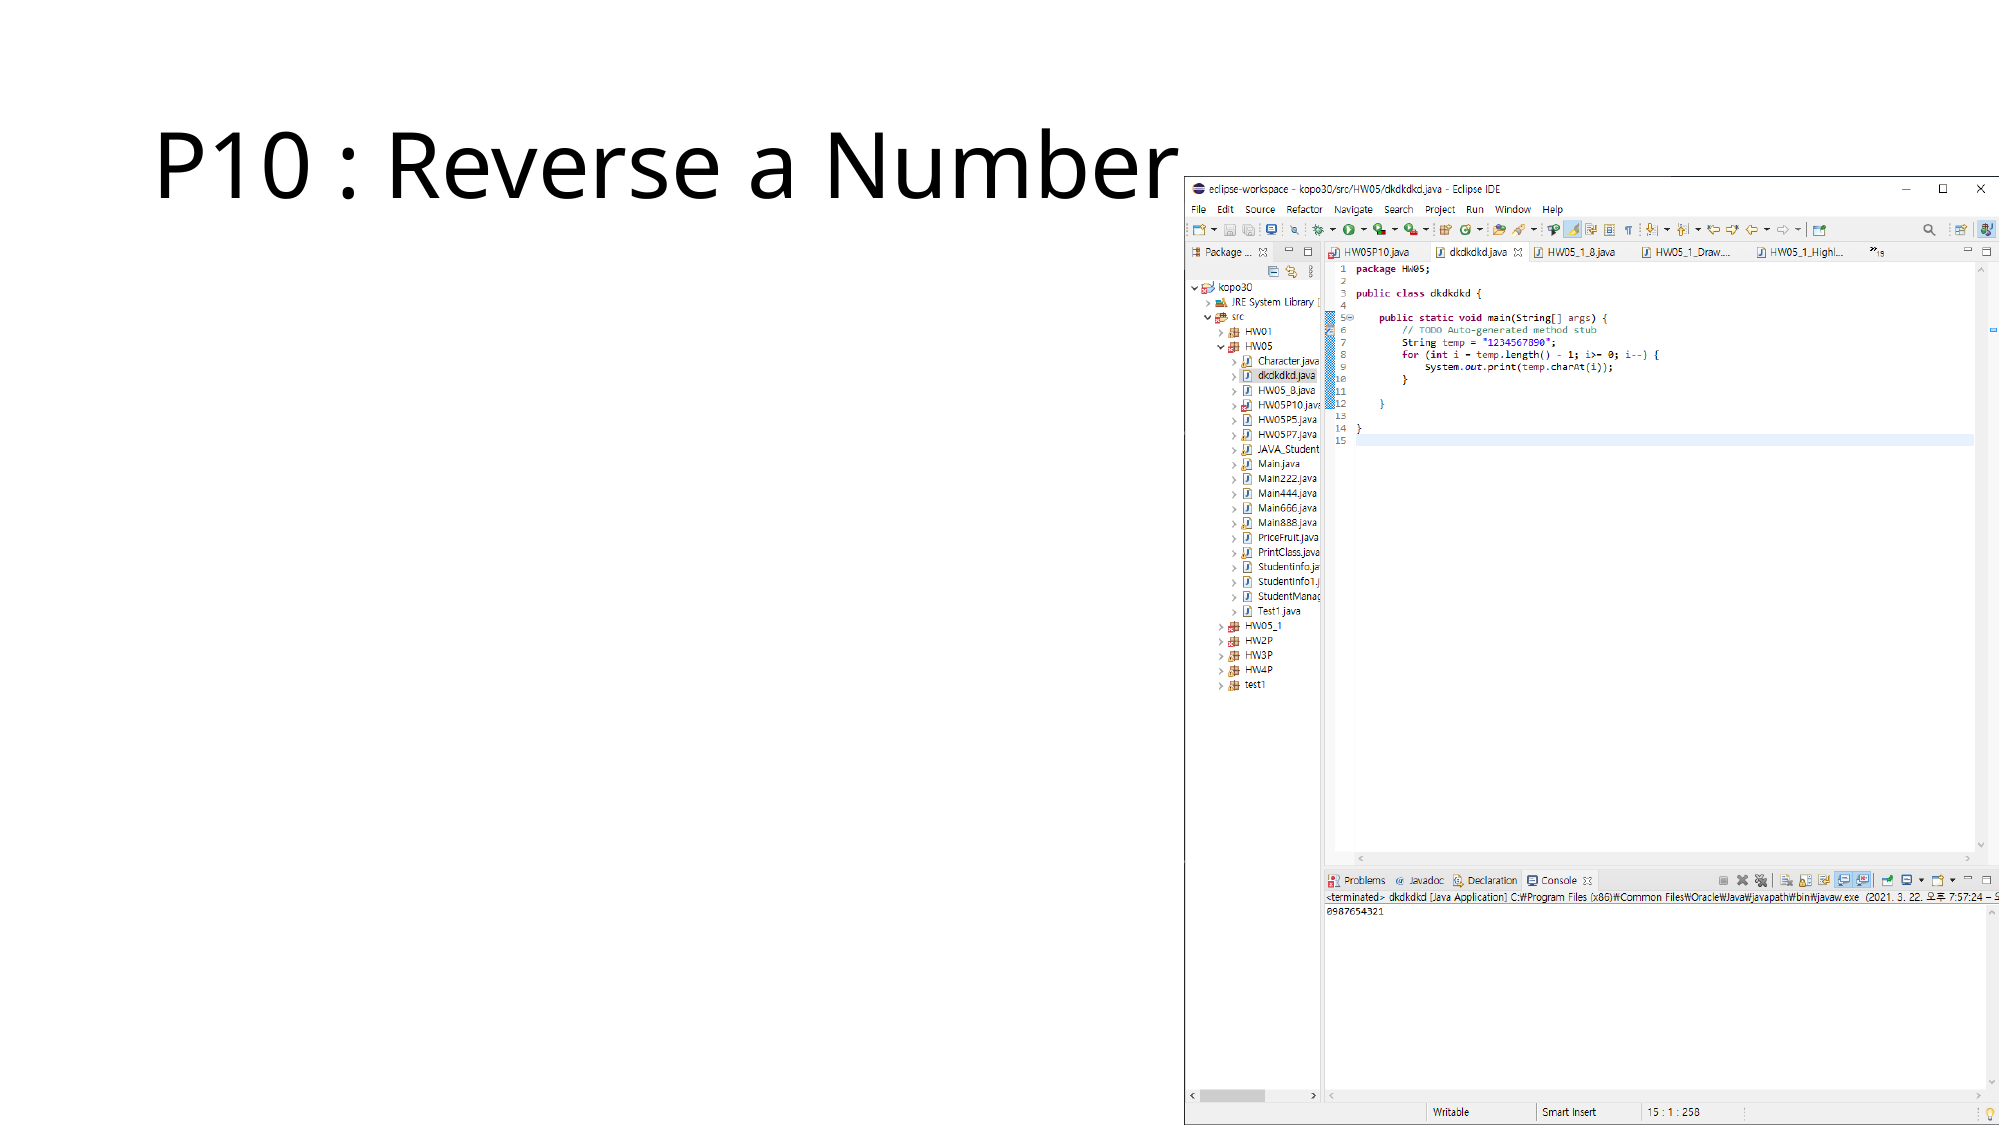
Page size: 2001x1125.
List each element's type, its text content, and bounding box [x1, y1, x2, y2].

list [1184, 176, 2000, 1125]
title P10 : Reverse a Number [137, 59, 1863, 278]
